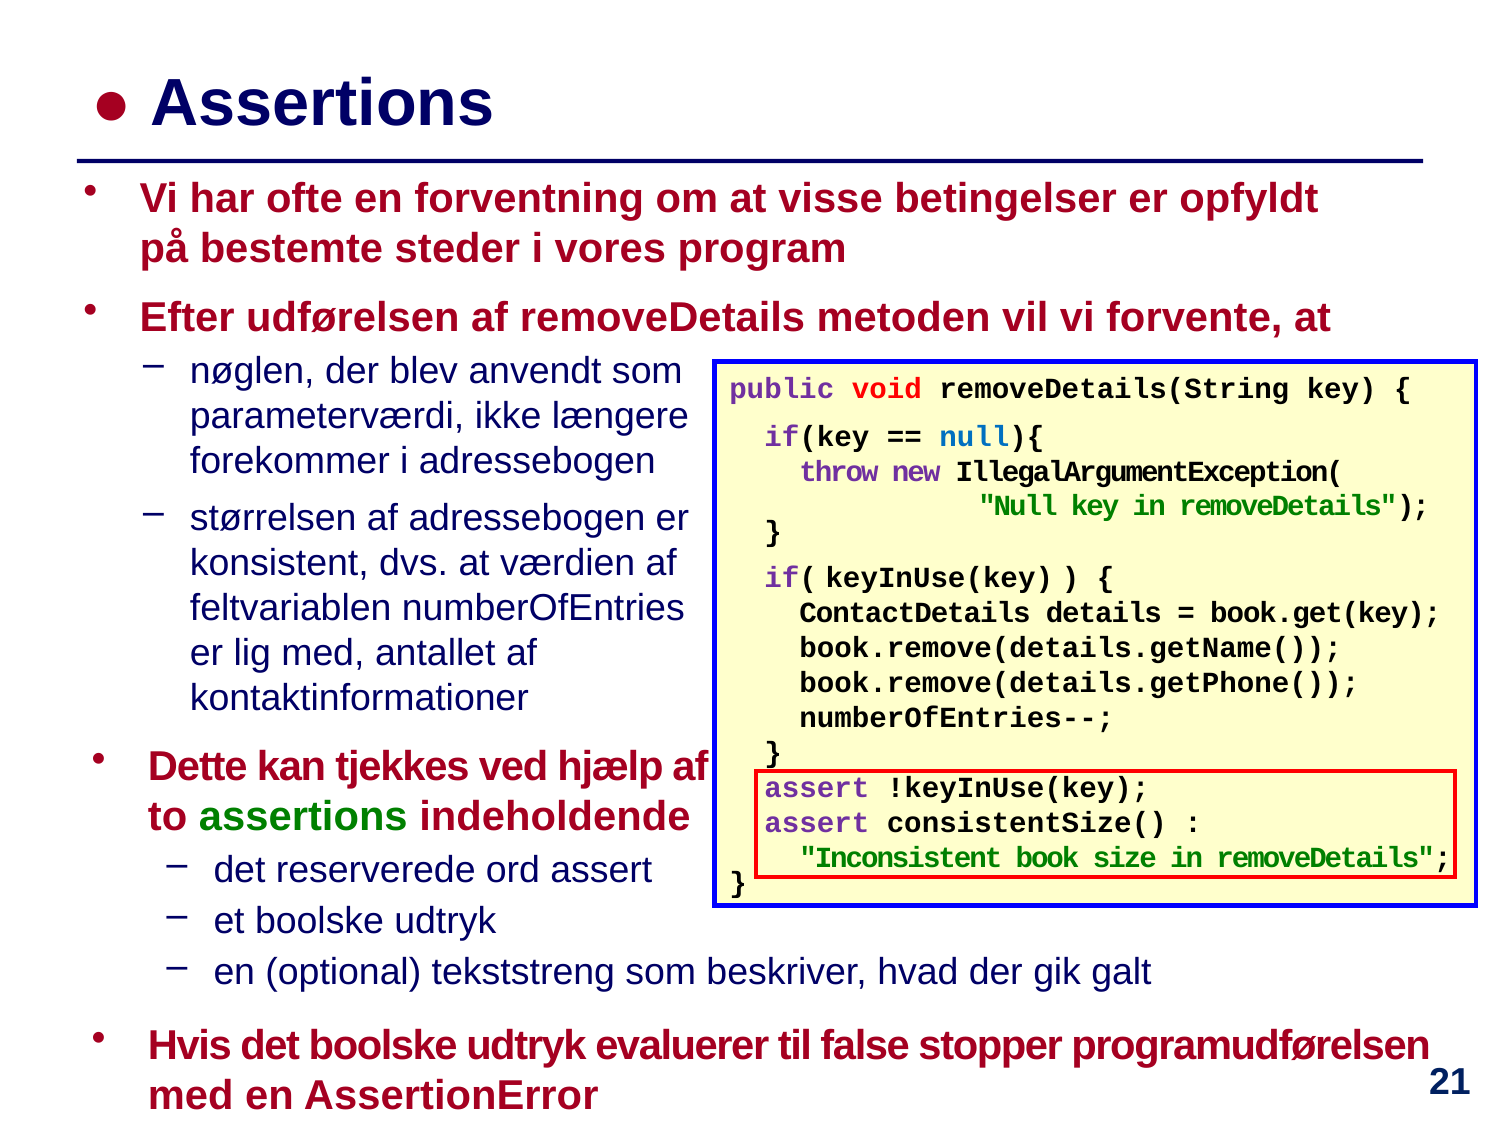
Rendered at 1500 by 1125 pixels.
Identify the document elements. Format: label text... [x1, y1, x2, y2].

text_box Dette kan tjekkes ved hjælp af to assertions indeholdende det reserverede ord assert et boolske udtryk en (optional) tekststreng som beskriver, hvad der gik galt Hvis det boolske udtryk evaluerer til false stopper programudførelsen med en AssertionError [76, 731, 1477, 1070]
slide_number 21 [1399, 1050, 1500, 1125]
text_box public void removeDetails(String key) { if(key == null){ throw new IllegalArgumentException( "Null key in removeDetails"); } if( keyInUse(key) ) { ContactDetails details = book.get(key); book.remove(details.getName()); book.remove(details.getPhone()); numberOfEntries--; } assert !keyInUse(key); assert consistentSize() : "Inconsistent book size in removeDetails"; } [714, 361, 1477, 731]
text_box nøglen, der blev anvendt som parameterværdi, ikke længere forekommer i adressebogen størrelsen af adressebogen er konsistent, dvs. at værdien af feltvariablen numberOfEntries er lig med, antallet af kontaktinformationer [53, 338, 739, 1000]
title ● Assertions [76, 42, 1483, 155]
text_box [755, 771, 1456, 877]
text_box Vi har ofte en forventning om at visse betingelser er opfyldt på bestemte steder i vores program Efter udførelsen af removeDetails metoden vil vi forvente, at [68, 162, 1385, 350]
